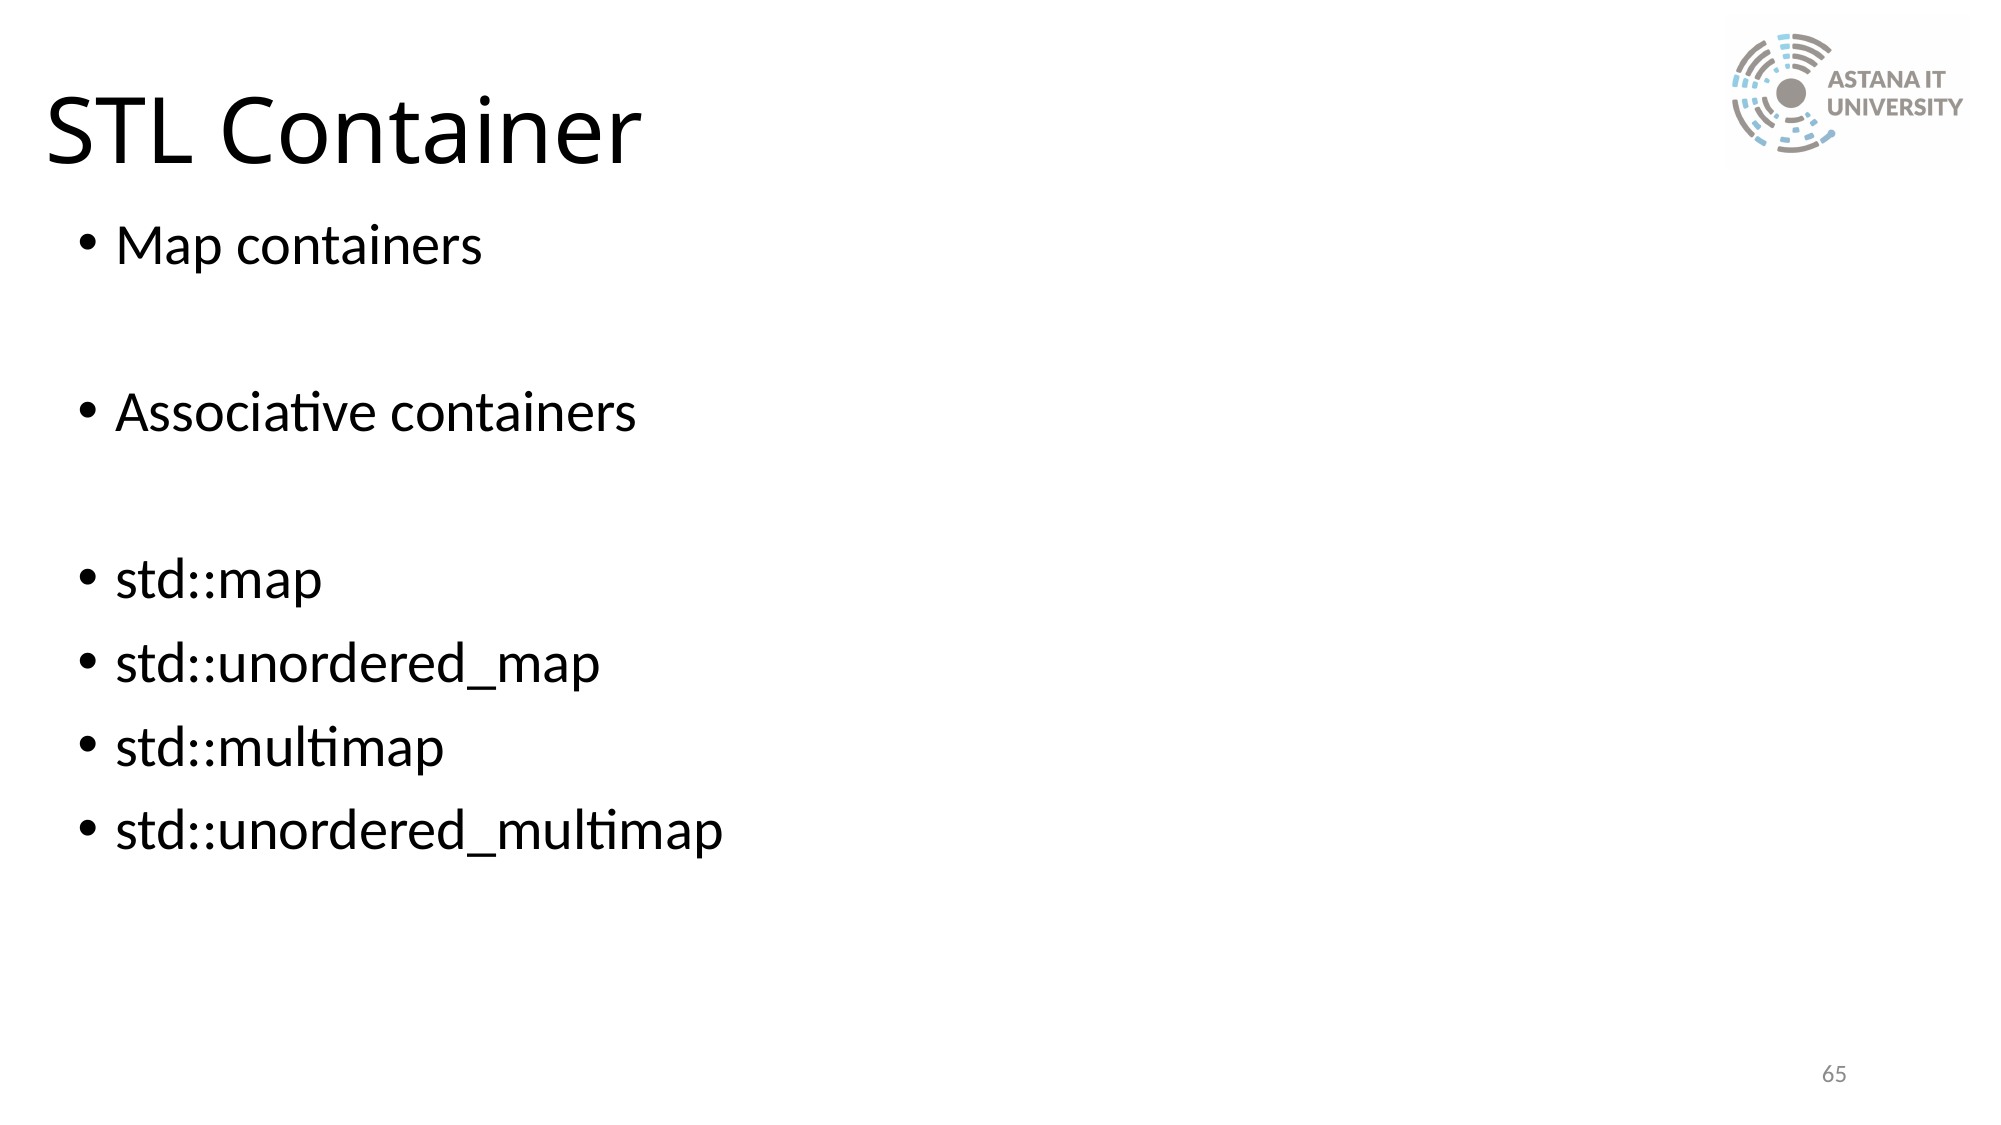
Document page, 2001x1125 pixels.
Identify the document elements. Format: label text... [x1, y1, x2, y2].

list Map containers Associative containers std::map std::unordered_map std::multimap std::unordered_multimap [62, 206, 1905, 1043]
title STL Container [30, 25, 1756, 243]
slide_number 65 [1412, 1042, 1863, 1103]
picture [1724, 15, 1970, 169]
